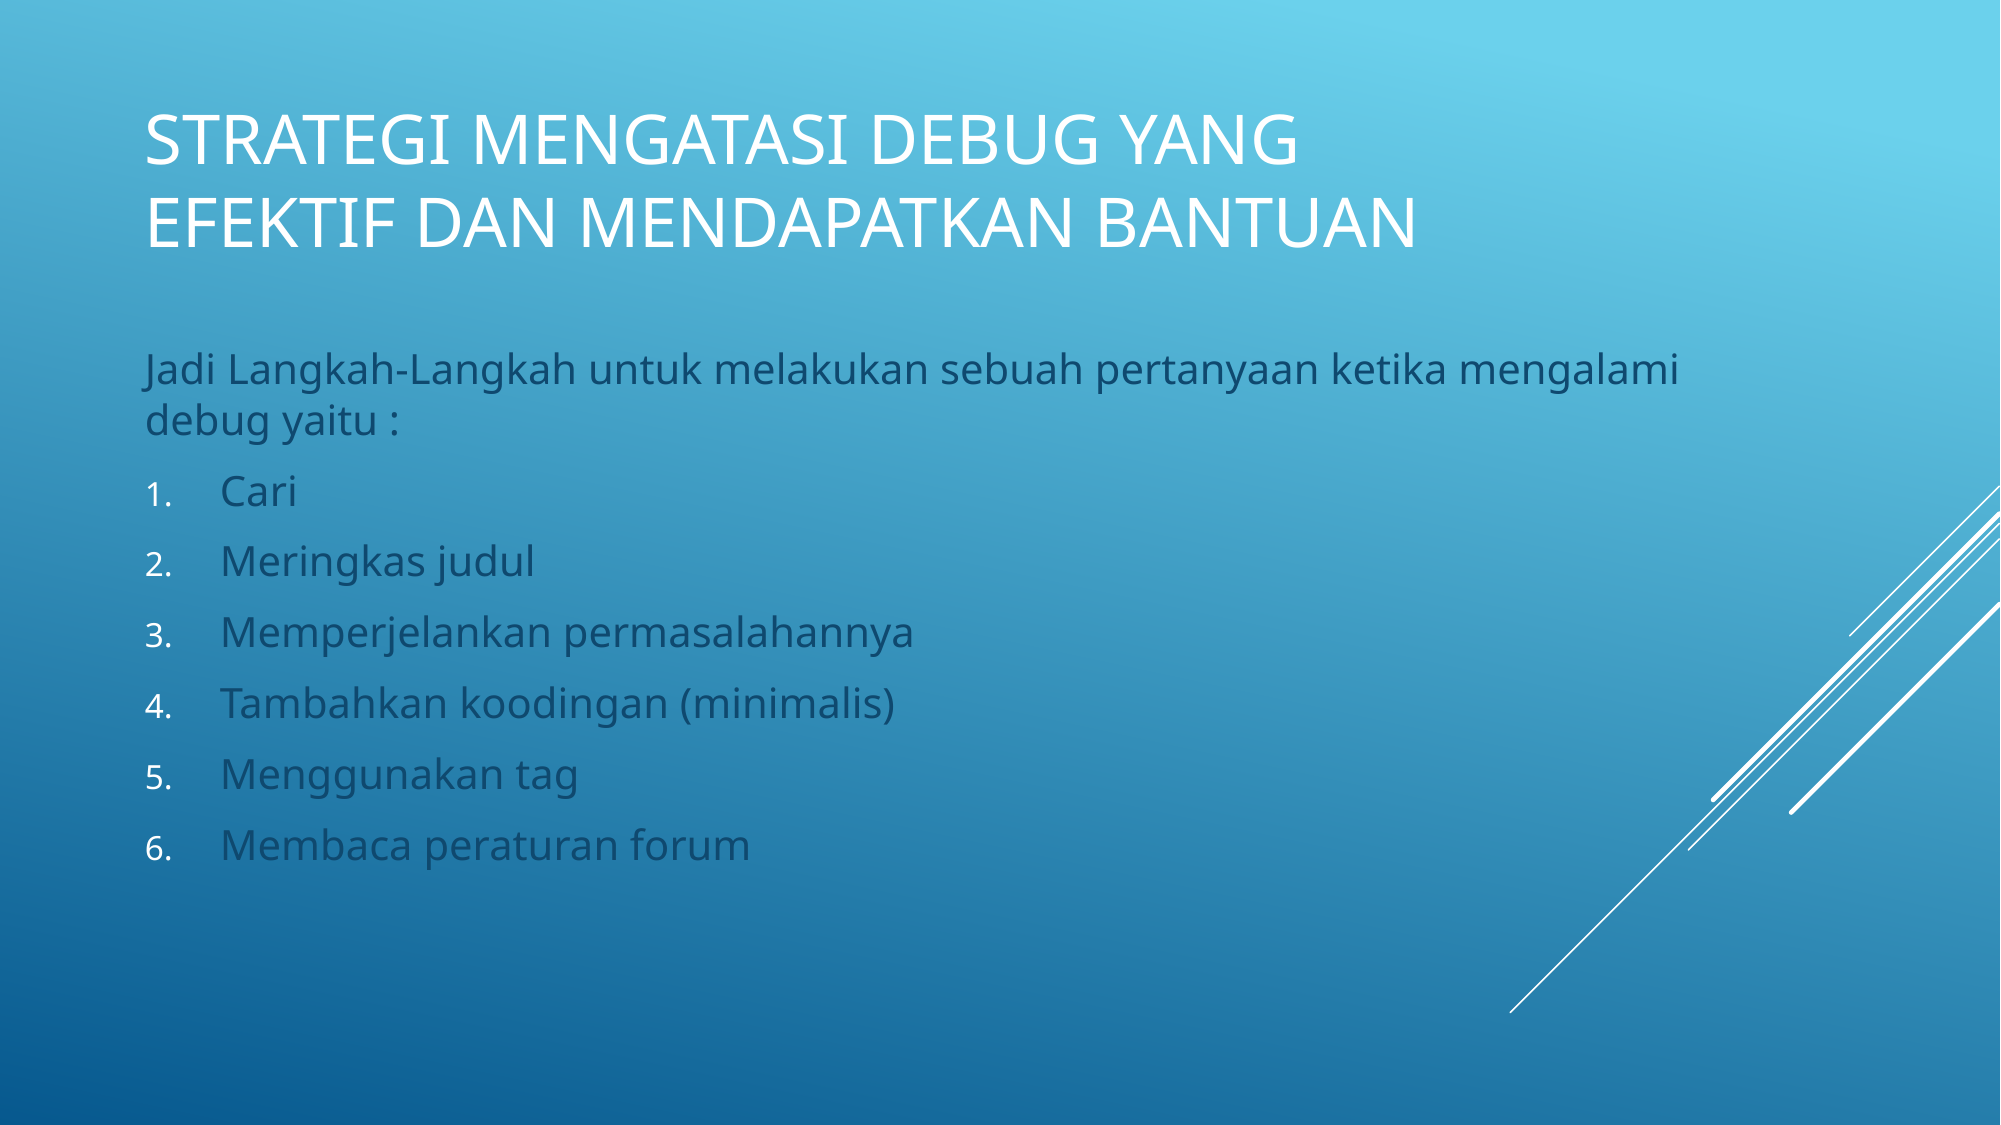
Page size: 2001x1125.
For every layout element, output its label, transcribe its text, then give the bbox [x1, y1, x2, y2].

title Strategi mengatasi debug yang efektif dan mendapatkan bantuan [129, 55, 1530, 303]
list Jadi Langkah-Langkah untuk melakukan sebuah pertanyaan ketika mengalami debug yaitu : Cari Meringkas judul Memperjelankan permasalahannya Tambahkan koodingan (minimalis) Menggunakan tag Membaca peraturan forum [129, 312, 1792, 900]
